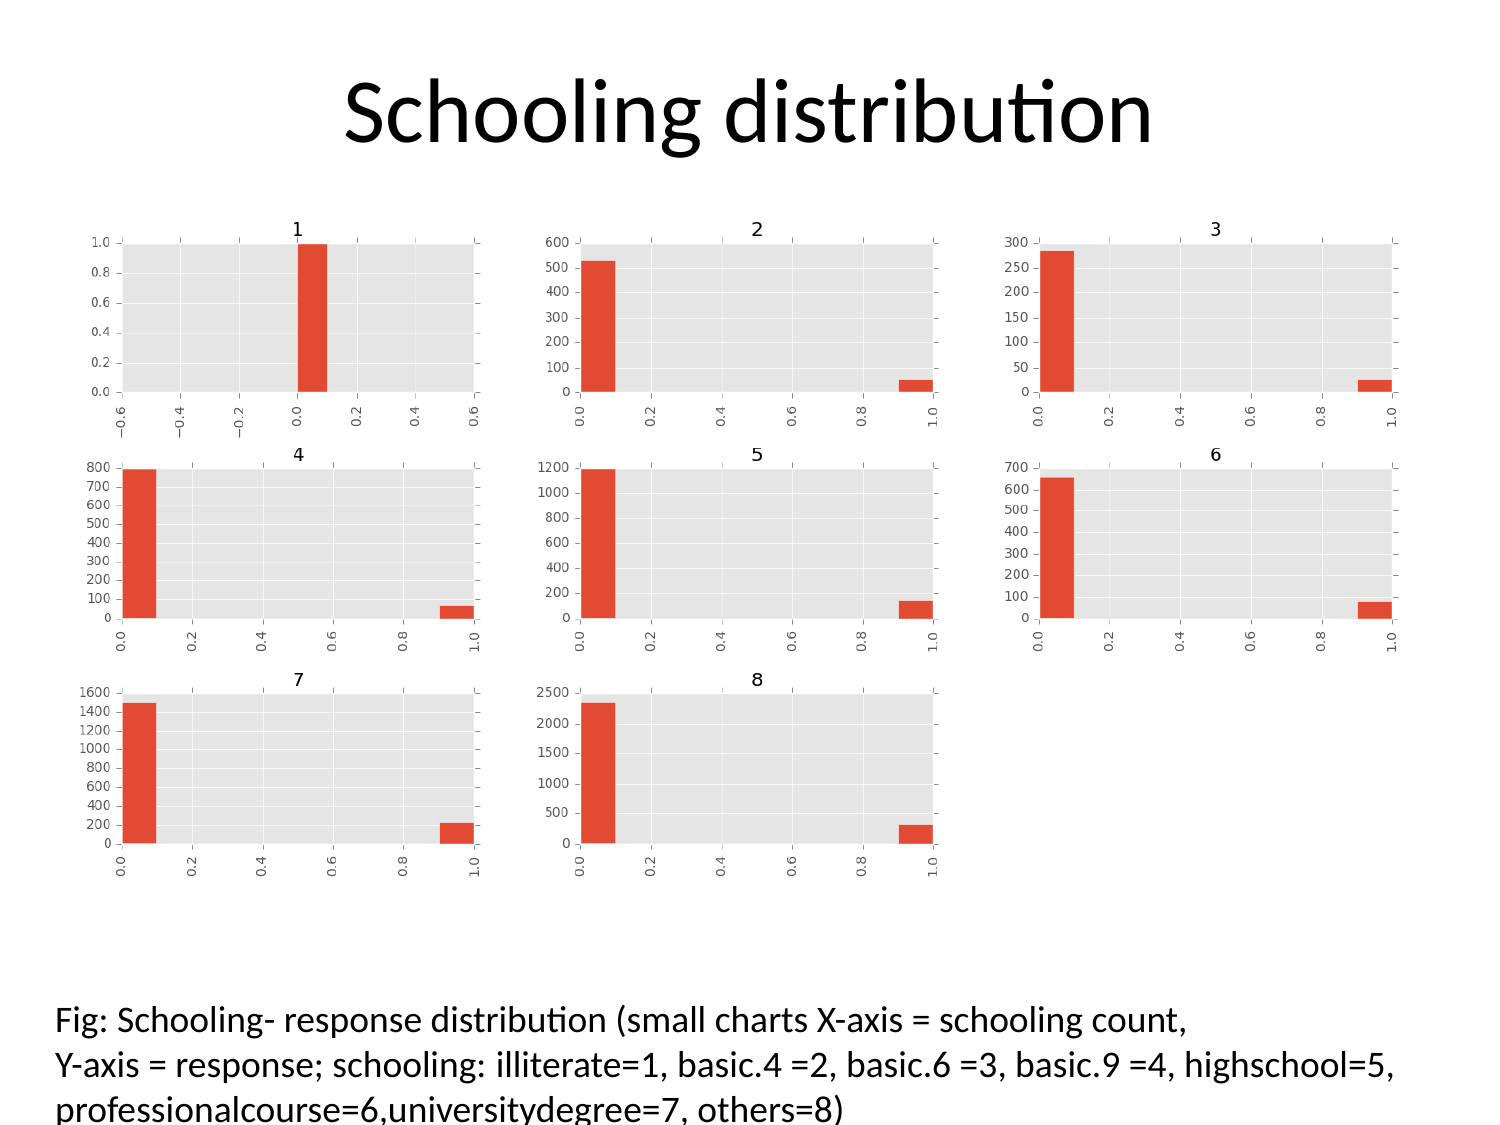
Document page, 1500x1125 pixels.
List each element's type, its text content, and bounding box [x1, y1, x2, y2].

text_box Fig: Schooling- response distribution (small charts X-axis = schooling count, Y-axis = response; schooling: illiterate=1, basic.4 =2, basic.6 =3, basic.9 =4, highschool=5, professionalcourse=6,universitydegree=7, others=8) [40, 987, 1411, 1125]
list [0, 162, 1500, 963]
title Schooling distribution [75, 12, 1425, 160]
